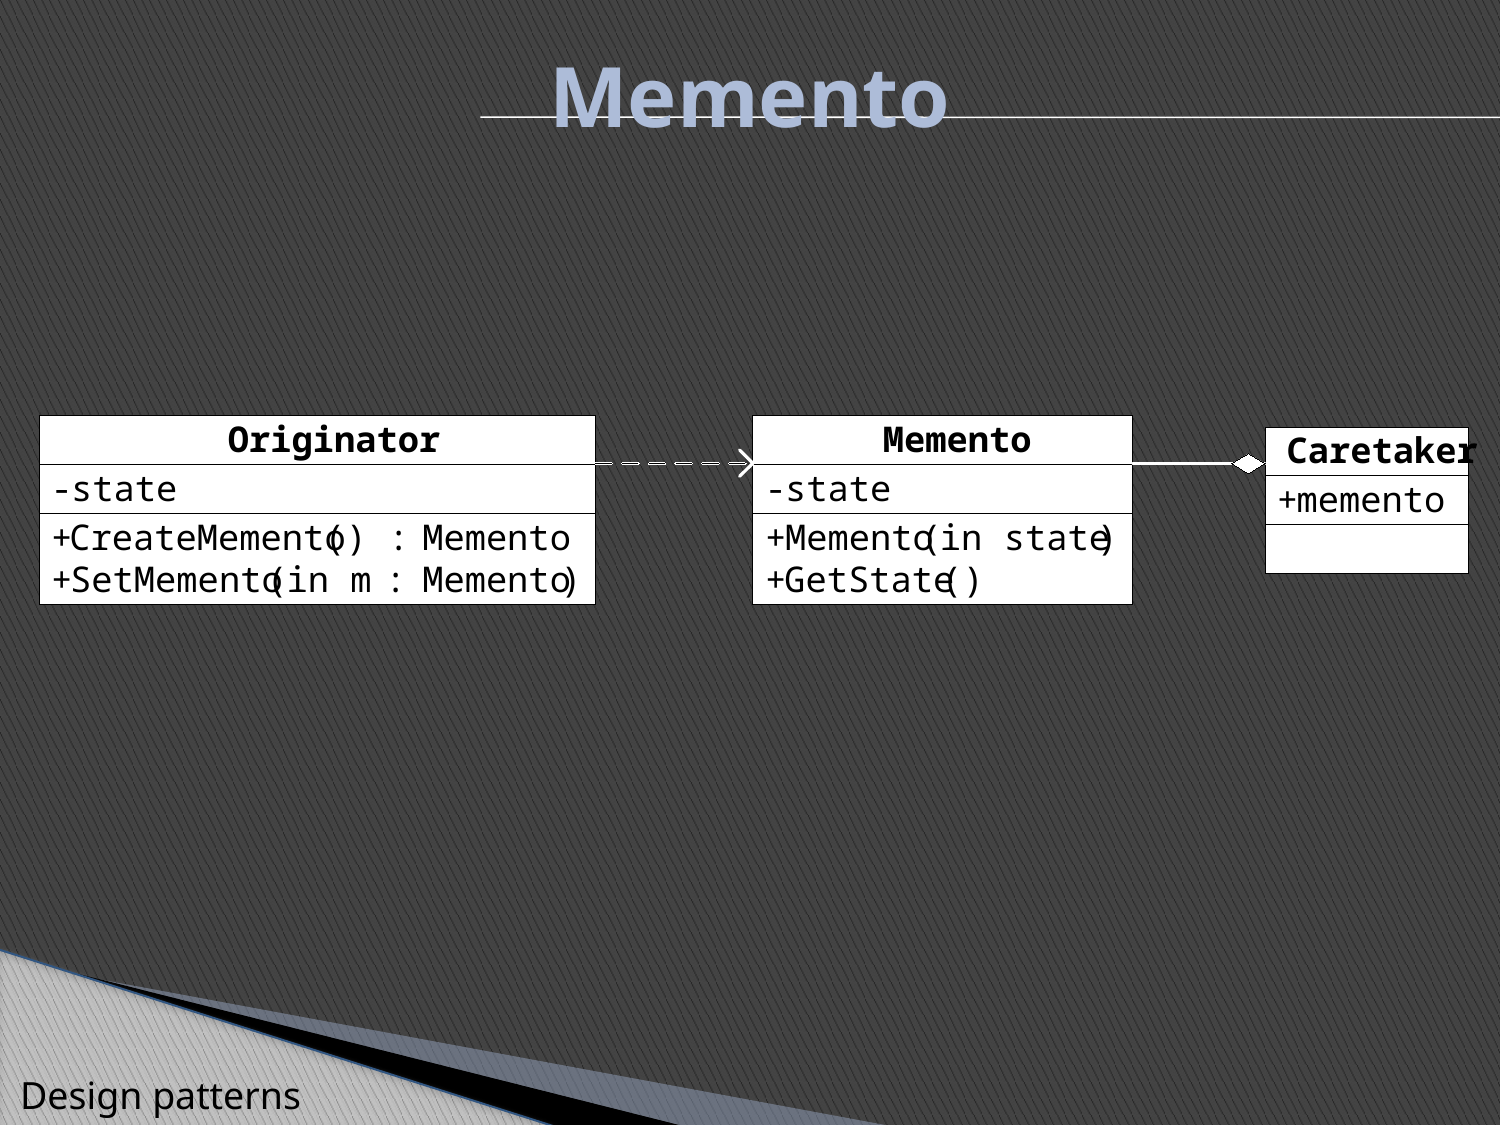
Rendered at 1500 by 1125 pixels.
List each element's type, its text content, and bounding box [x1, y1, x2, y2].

text_box Memento [0, 23, 1500, 164]
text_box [39, 415, 1487, 611]
text_box Design patterns [5, 1064, 317, 1125]
